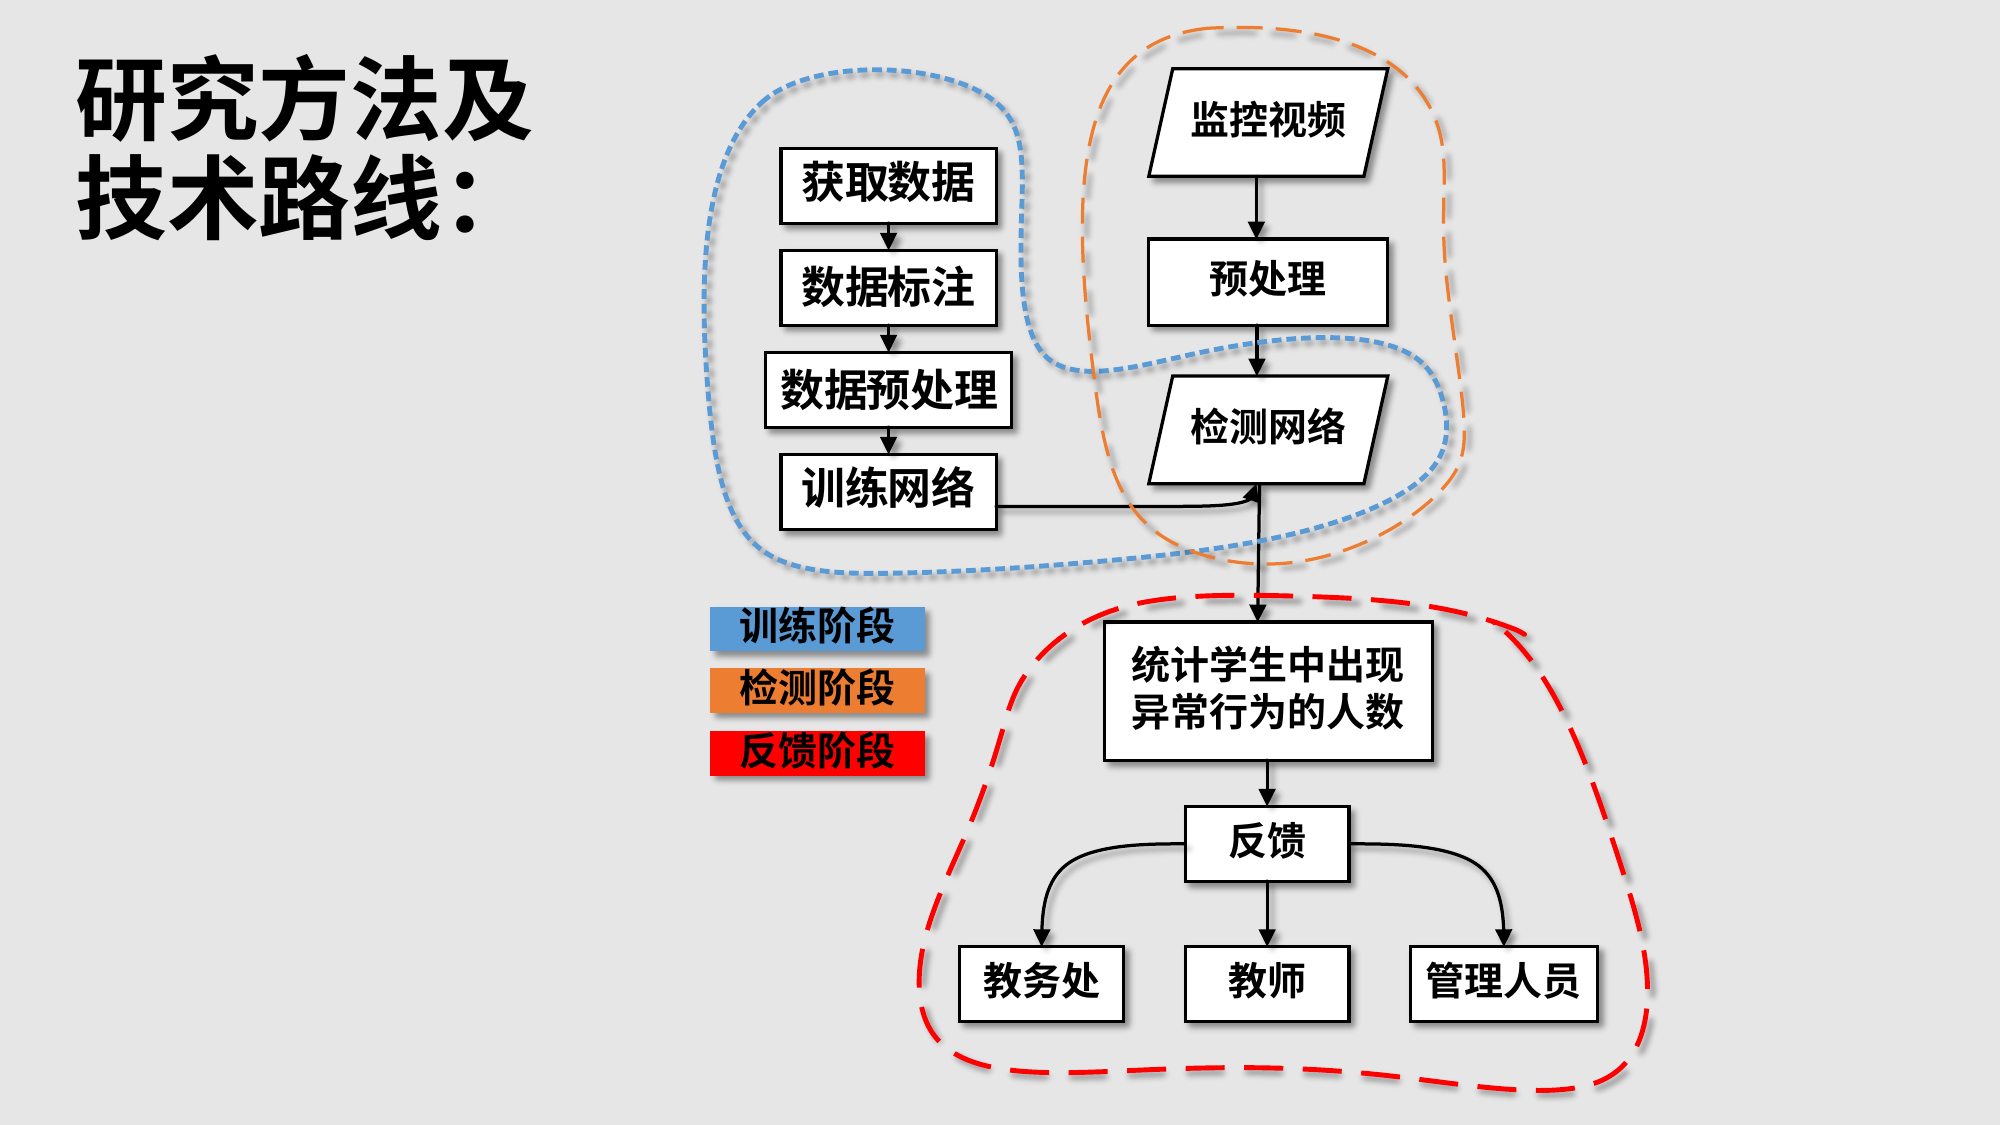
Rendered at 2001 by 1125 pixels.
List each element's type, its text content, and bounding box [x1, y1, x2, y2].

picture [695, 19, 1663, 1106]
title 研究方法及 技术路线： [60, 44, 695, 262]
